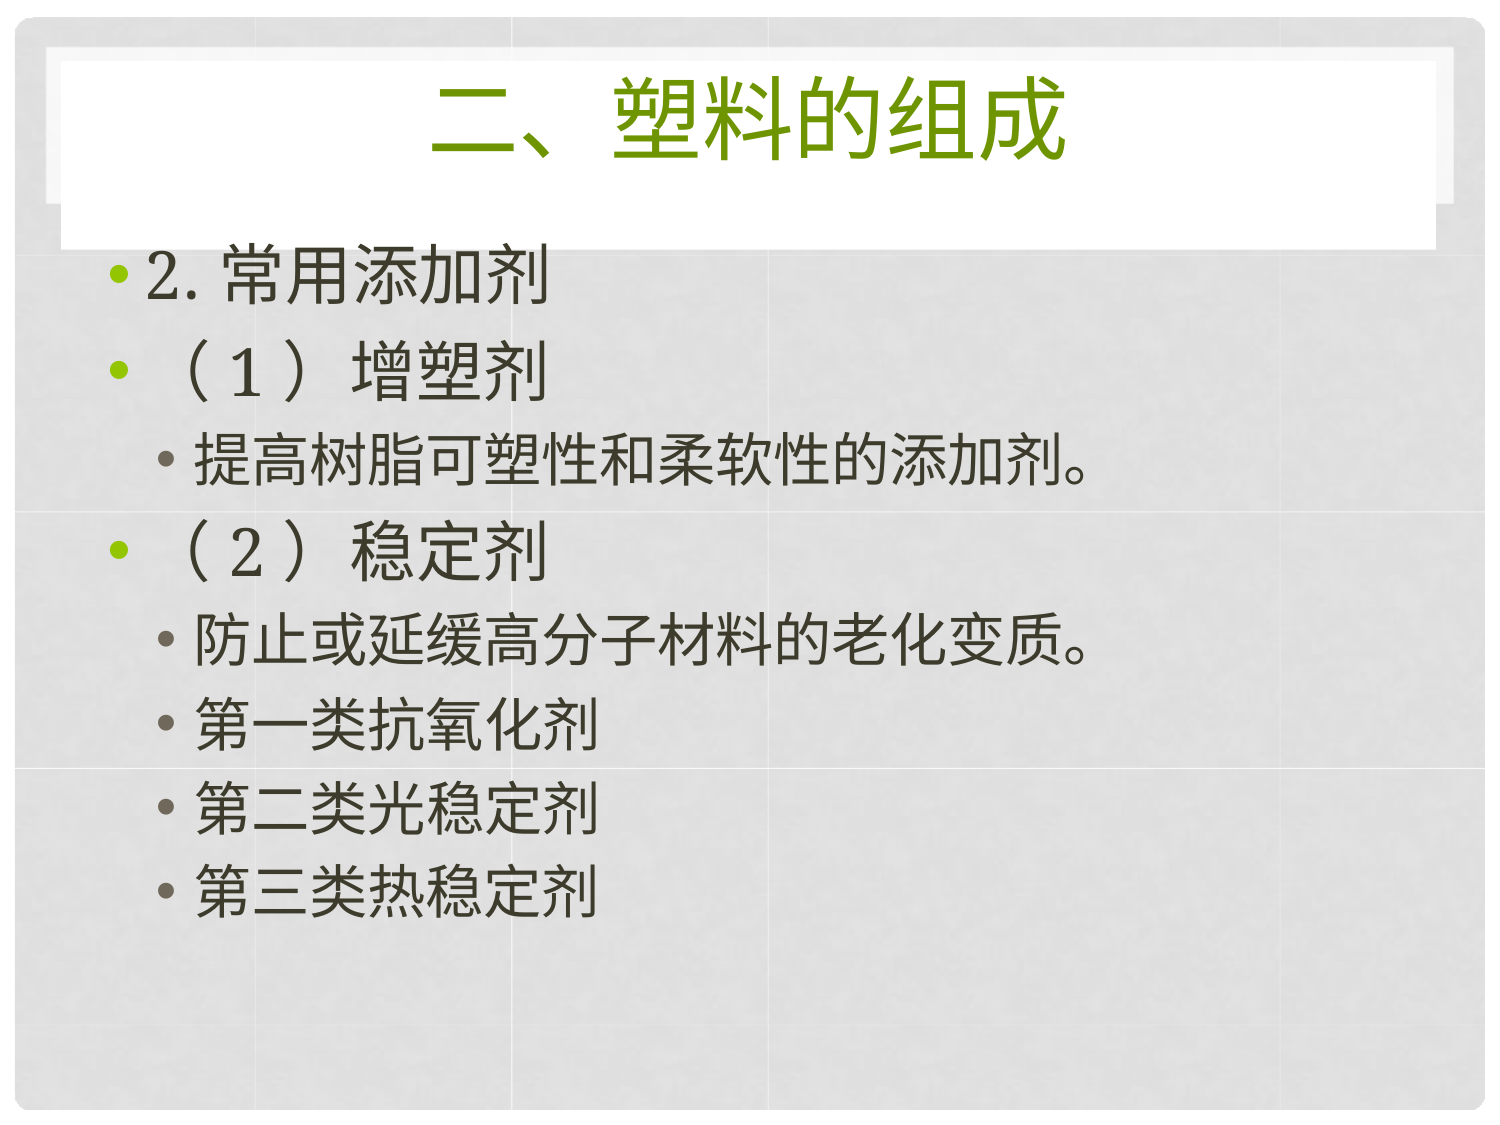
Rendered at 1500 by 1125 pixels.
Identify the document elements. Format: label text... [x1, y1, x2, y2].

text_box 2.常用添加剂 （1）增塑剂 提高树脂可塑性和柔软性的添加剂。 （2）稳定剂 防止或延缓高分子材料的老化变质。 第一类抗氧化剂 第二类光稳定剂 第三类热稳定剂 [105, 215, 1128, 926]
title 二、塑料的组成 [61, 61, 1436, 250]
text_box [14, 16, 1485, 1110]
text_box [44, 45, 1455, 205]
